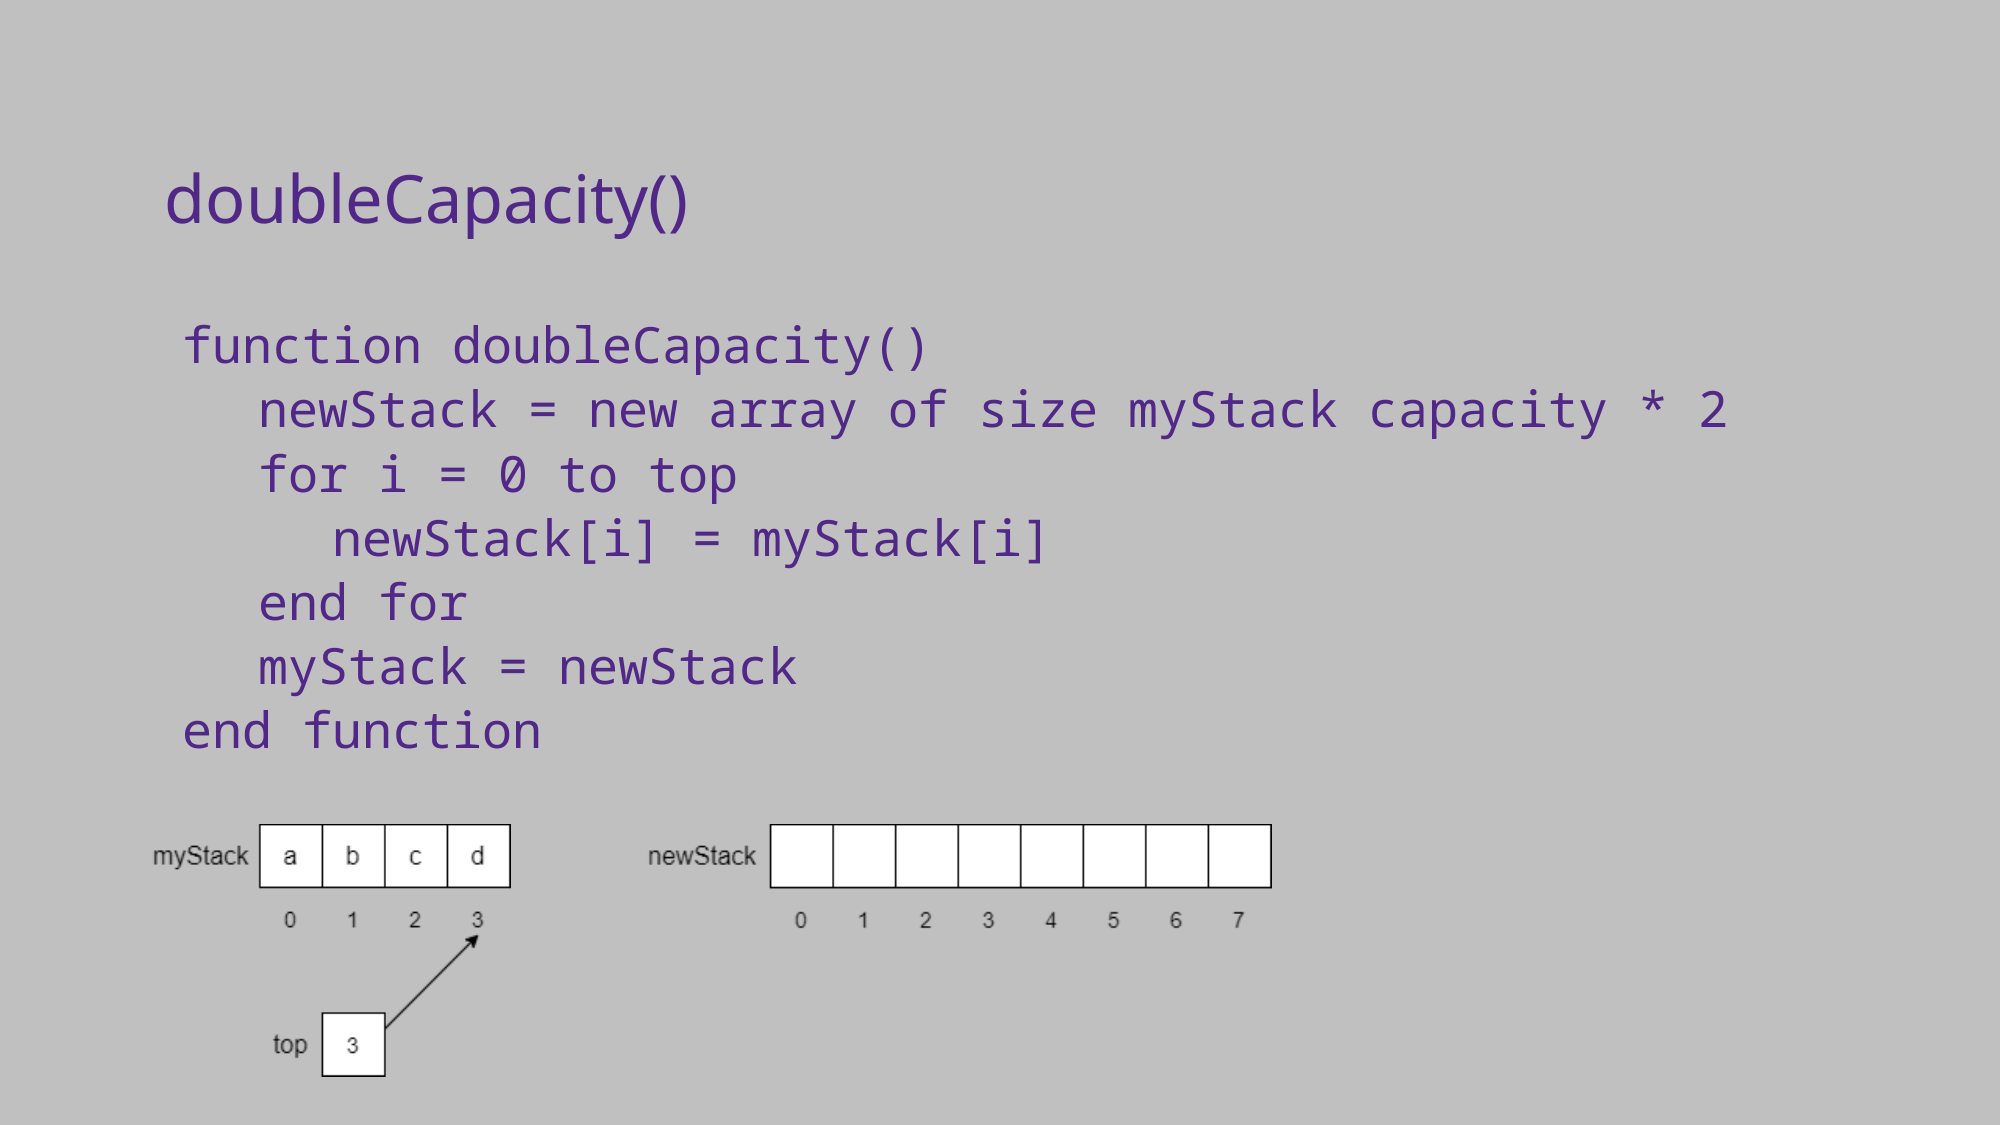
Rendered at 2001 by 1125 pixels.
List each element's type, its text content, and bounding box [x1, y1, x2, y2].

picture [644, 824, 1272, 936]
text_box doubleCapacity() [150, 149, 749, 245]
text_box function doubleCapacity() newStack = new array of size myStack capacity * 2 for i = 0 to top newStack[i] = myStack[i] end for myStack = newStack end function [149, 302, 1793, 767]
picture [149, 824, 511, 1077]
